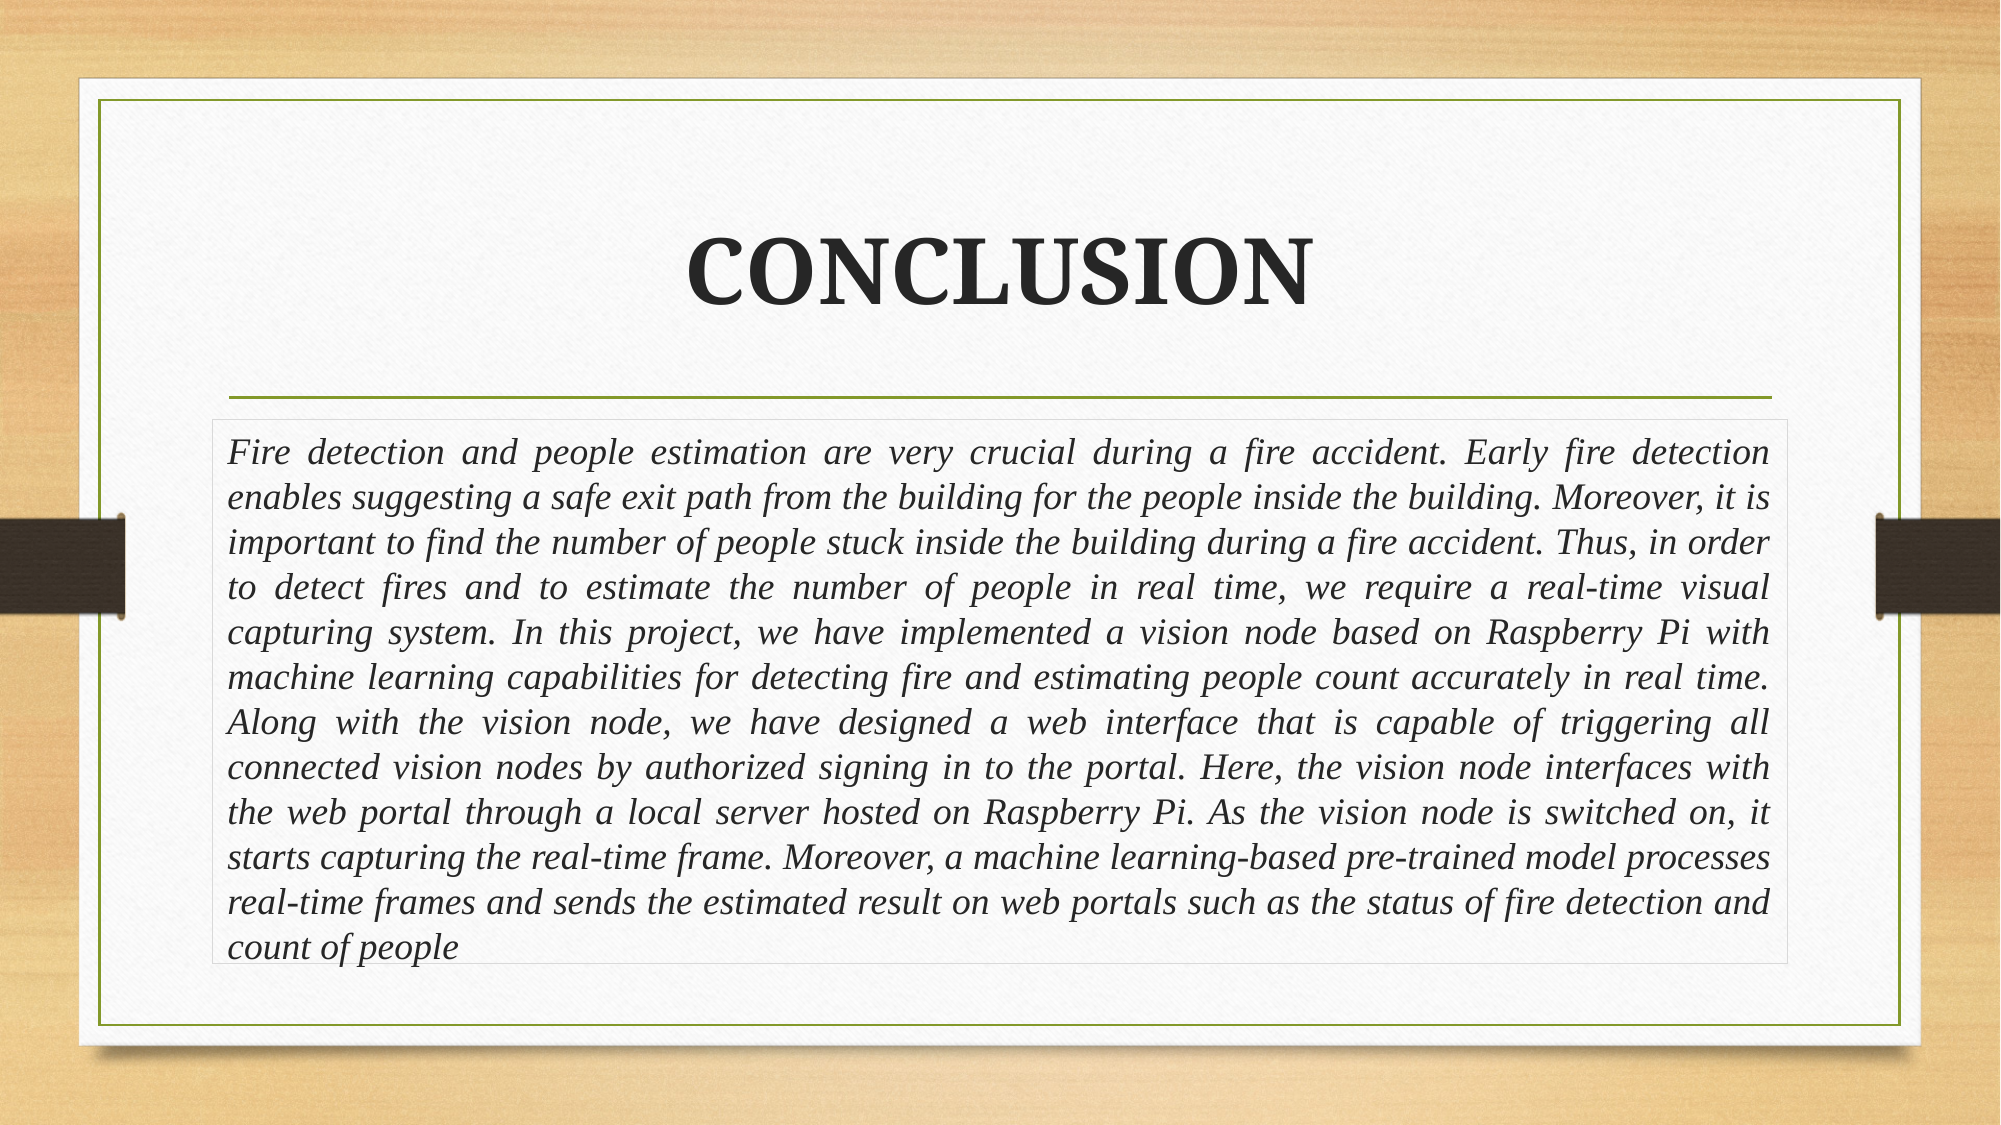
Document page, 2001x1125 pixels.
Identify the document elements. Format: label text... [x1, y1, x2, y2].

title CONCLUSION [212, 161, 1788, 375]
list Fire detection and people estimation are very crucial during a fire accident. Early fire detection enables suggesting a safe exit path from the building for the people inside the building. Moreover, it is important to find the number of people stuck inside the building during a fire accident. Thus, in order to detect fires and to estimate the number of people in real time, we require a real-time visual capturing system. In this project, we have implemented a vision node based on Raspberry Pi with machine learning capabilities for detecting fire and estimating people count accurately in real time. Along with the vision node, we have designed a web interface that is capable of triggering all connected vision nodes by authorized signing in to the portal. Here, the vision node interfaces with the web portal through a local server hosted on Raspberry Pi. As the vision node is switched on, it starts capturing the real-time frame. Moreover, a machine learning-based pre-trained model processes real-time frames and sends the estimated result on web portals such as the status of fire detection and count of people [212, 419, 1788, 964]
picture [0, 0, 2001, 1125]
